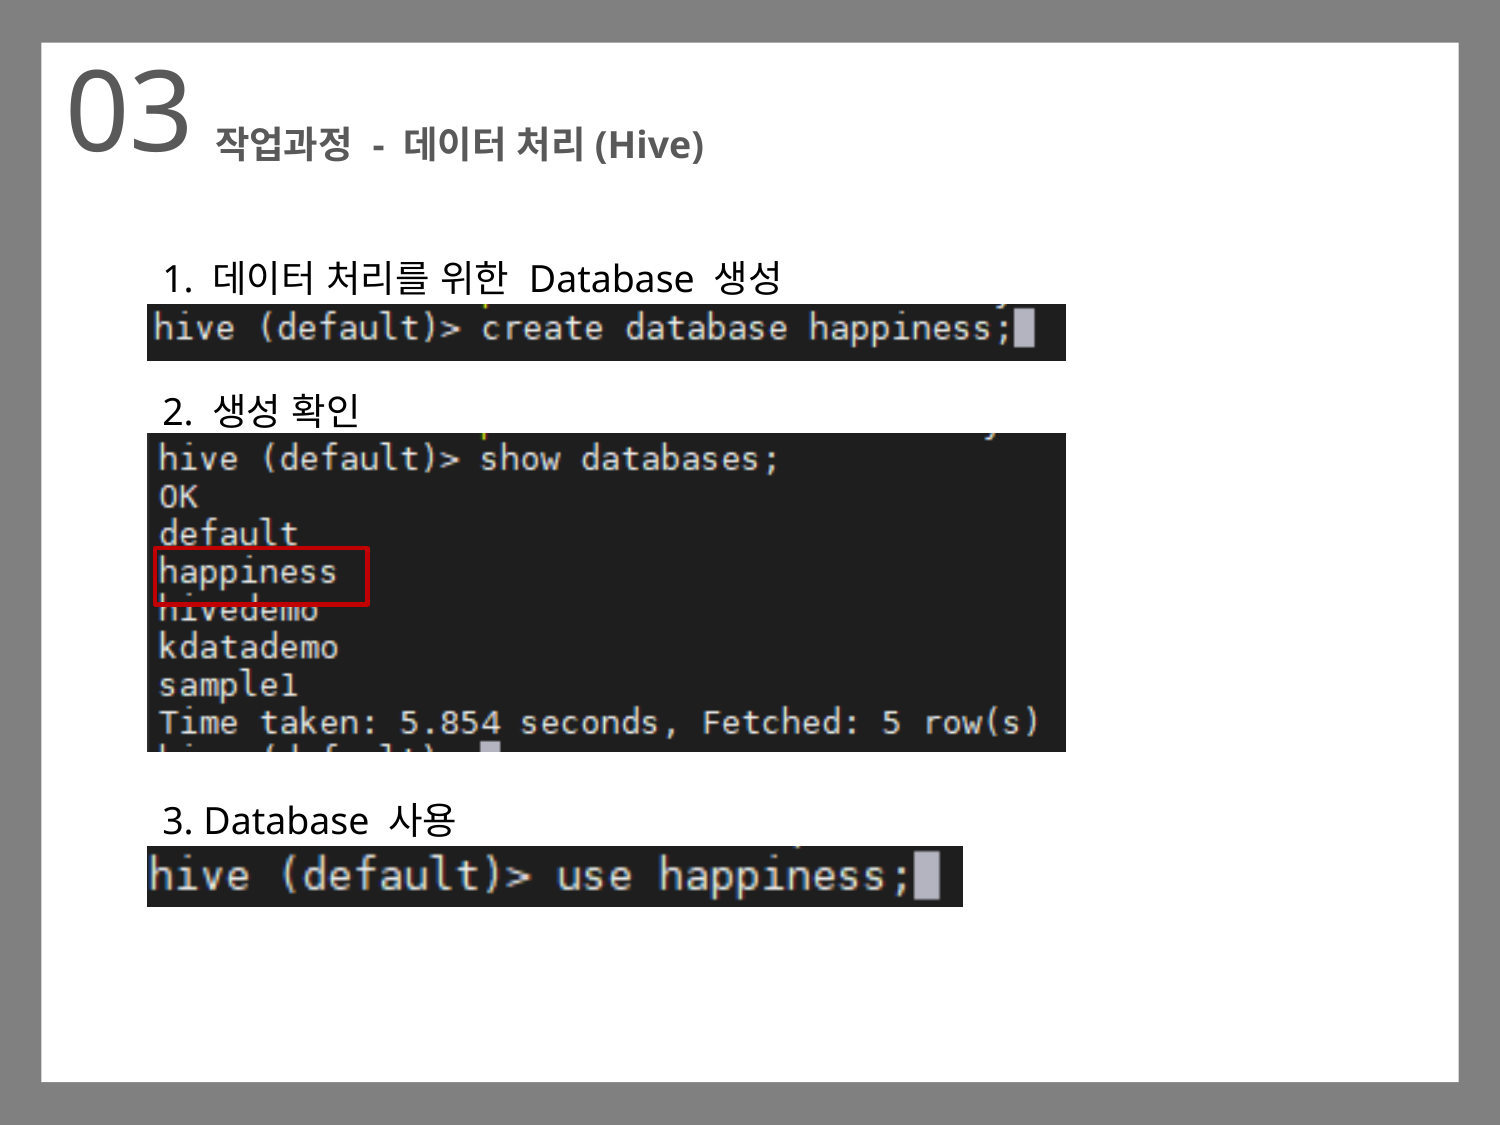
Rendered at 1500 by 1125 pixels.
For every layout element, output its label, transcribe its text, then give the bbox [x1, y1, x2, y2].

text_box 3. Database 사용 [147, 789, 1218, 849]
text_box 1. 데이터 처리를 위한 Database 생성 [147, 247, 1218, 308]
text_box 03 [3, 31, 255, 182]
picture [147, 304, 1066, 361]
text_box 작업과정 - 데이터 처리(Hive) [255, 113, 886, 174]
text_box 2. 생성 확인 [147, 380, 1218, 441]
text_box 메 [39, 41, 1461, 1084]
picture [147, 846, 963, 908]
picture [147, 433, 1066, 753]
